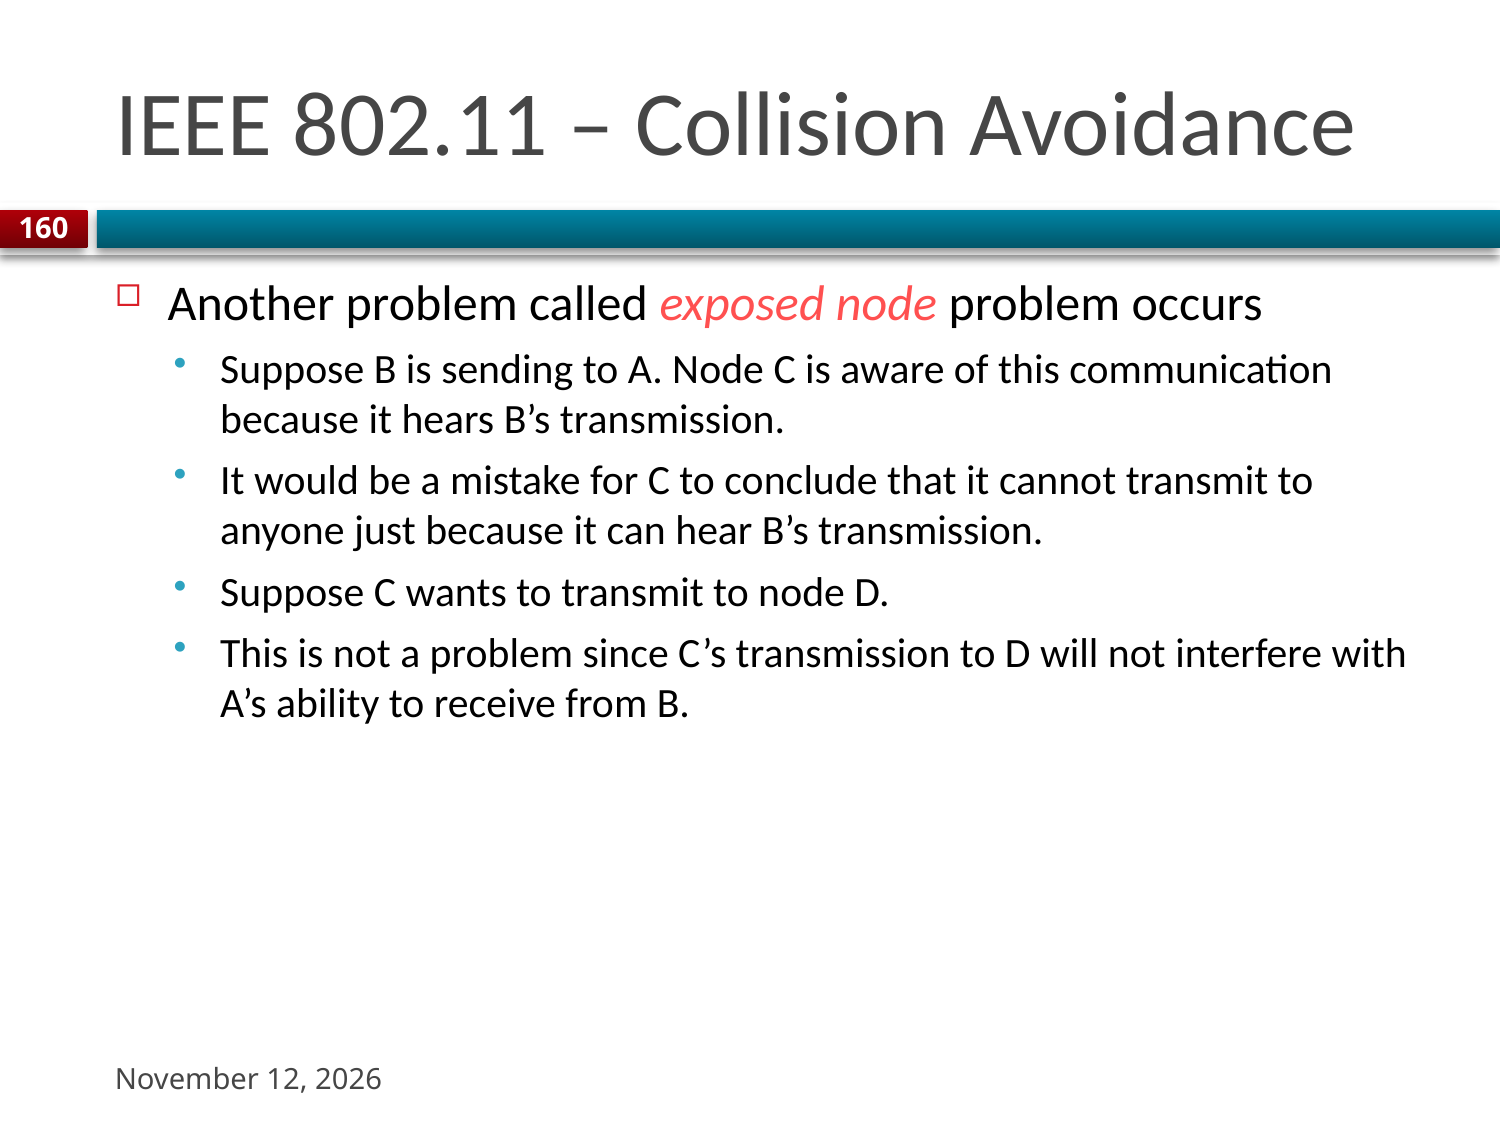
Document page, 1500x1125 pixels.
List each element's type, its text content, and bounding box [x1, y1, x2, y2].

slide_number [99, 1050, 538, 1110]
slide_number 160 [0, 208, 88, 249]
list Another problem called exposed node problem occurs Suppose B is sending to A. Node C is aware of this communication because it hears B’s transmission. It would be a mistake for C to conclude that it cannot transmit to anyone just because it can hear B’s transmission. Suppose C wants to transmit to node D. This is not a problem since C’s transmission to D will not interfere with A’s ability to receive from B. [100, 262, 1438, 1000]
title IEEE 802.11 – Collision Avoidance [100, 37, 1438, 200]
